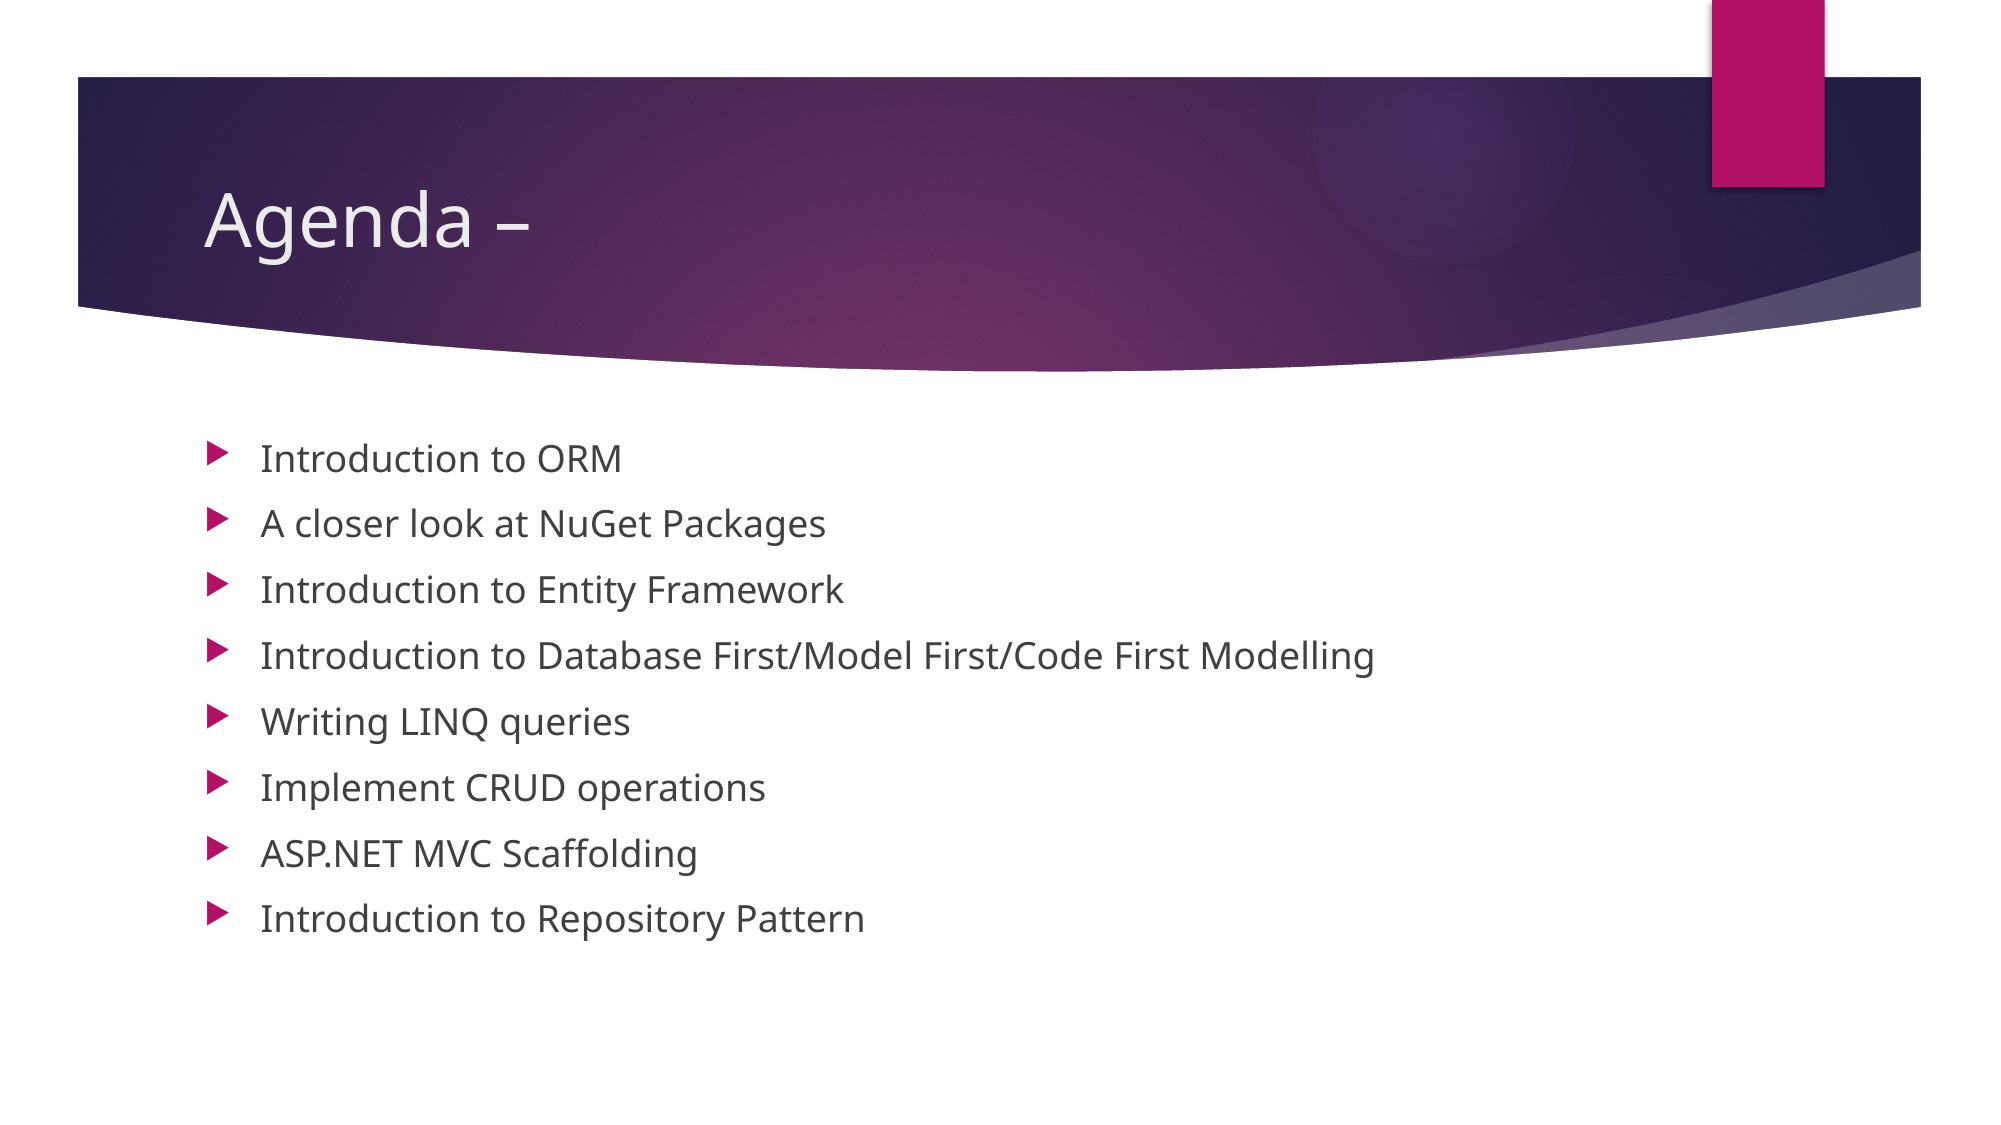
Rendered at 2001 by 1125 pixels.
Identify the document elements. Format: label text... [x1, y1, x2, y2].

title Agenda – [189, 159, 1627, 276]
list Introduction to ORM A closer look at NuGet Packages Introduction to Entity Framework Introduction to Database First/Model First/Code First Modelling Writing LINQ queries Implement CRUD operations ASP.NET MVC Scaffolding Introduction to Repository Pattern [189, 427, 1638, 1070]
